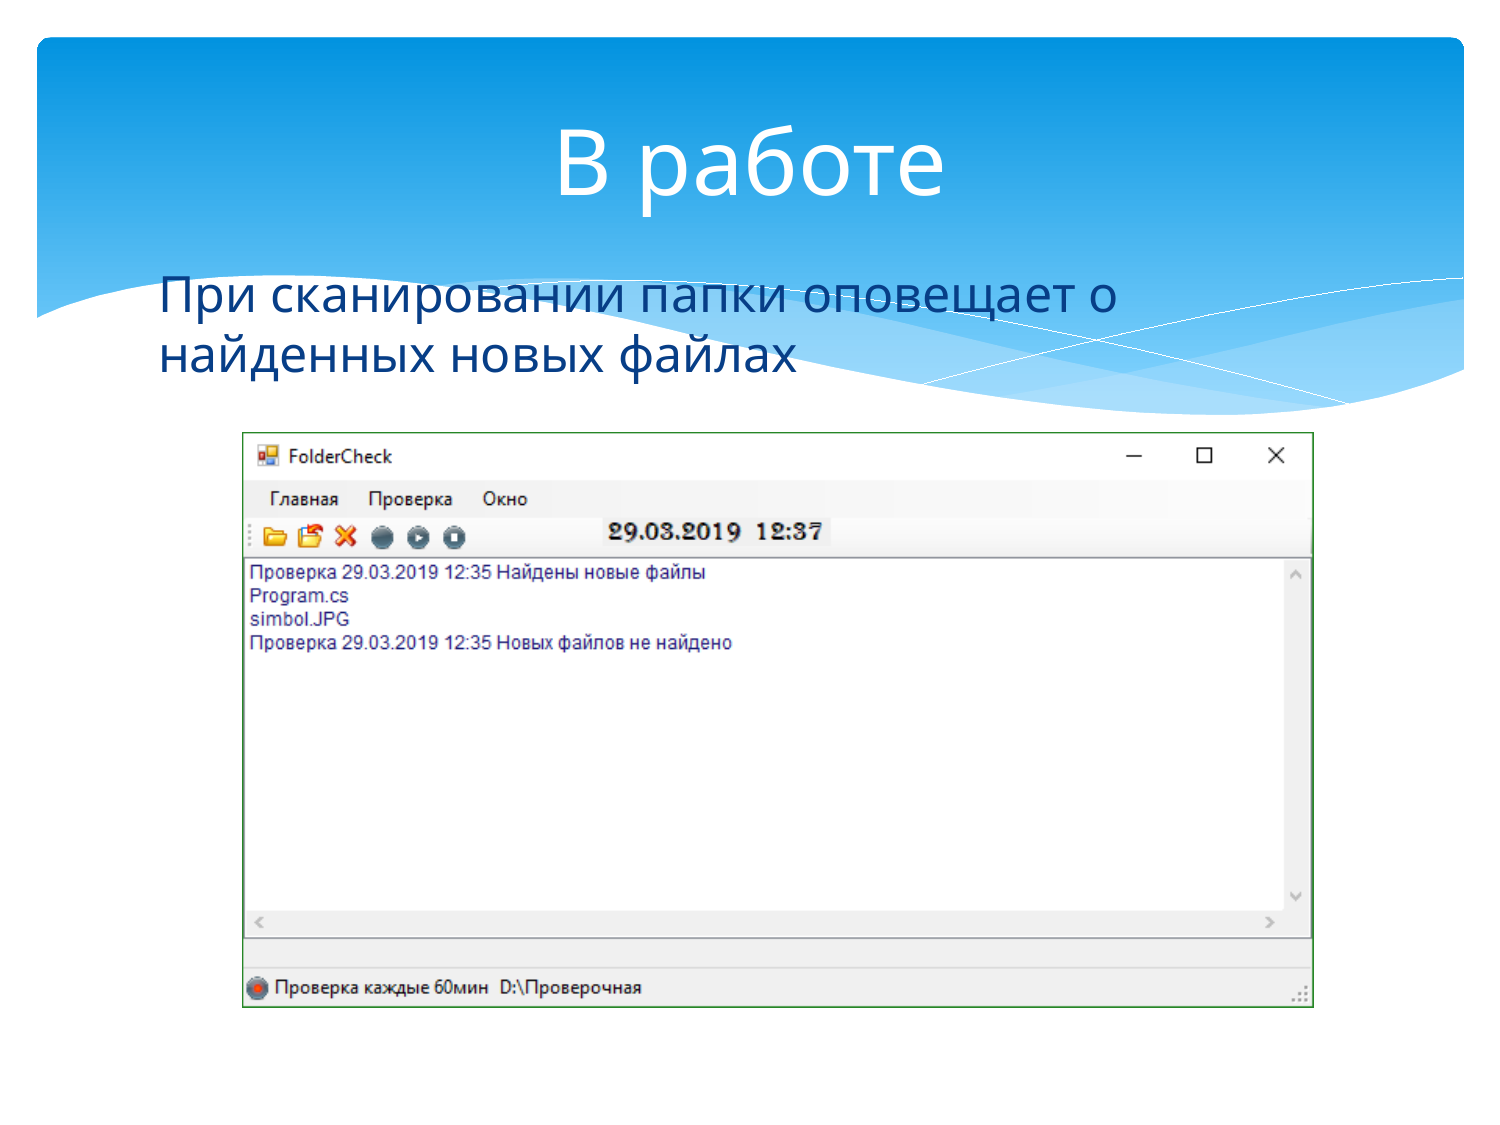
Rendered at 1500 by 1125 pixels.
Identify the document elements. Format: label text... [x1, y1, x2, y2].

list При сканировании папки оповещает о найденных новых файлах [143, 261, 1359, 1005]
picture [241, 432, 1315, 1008]
title В работе [75, 55, 1425, 261]
